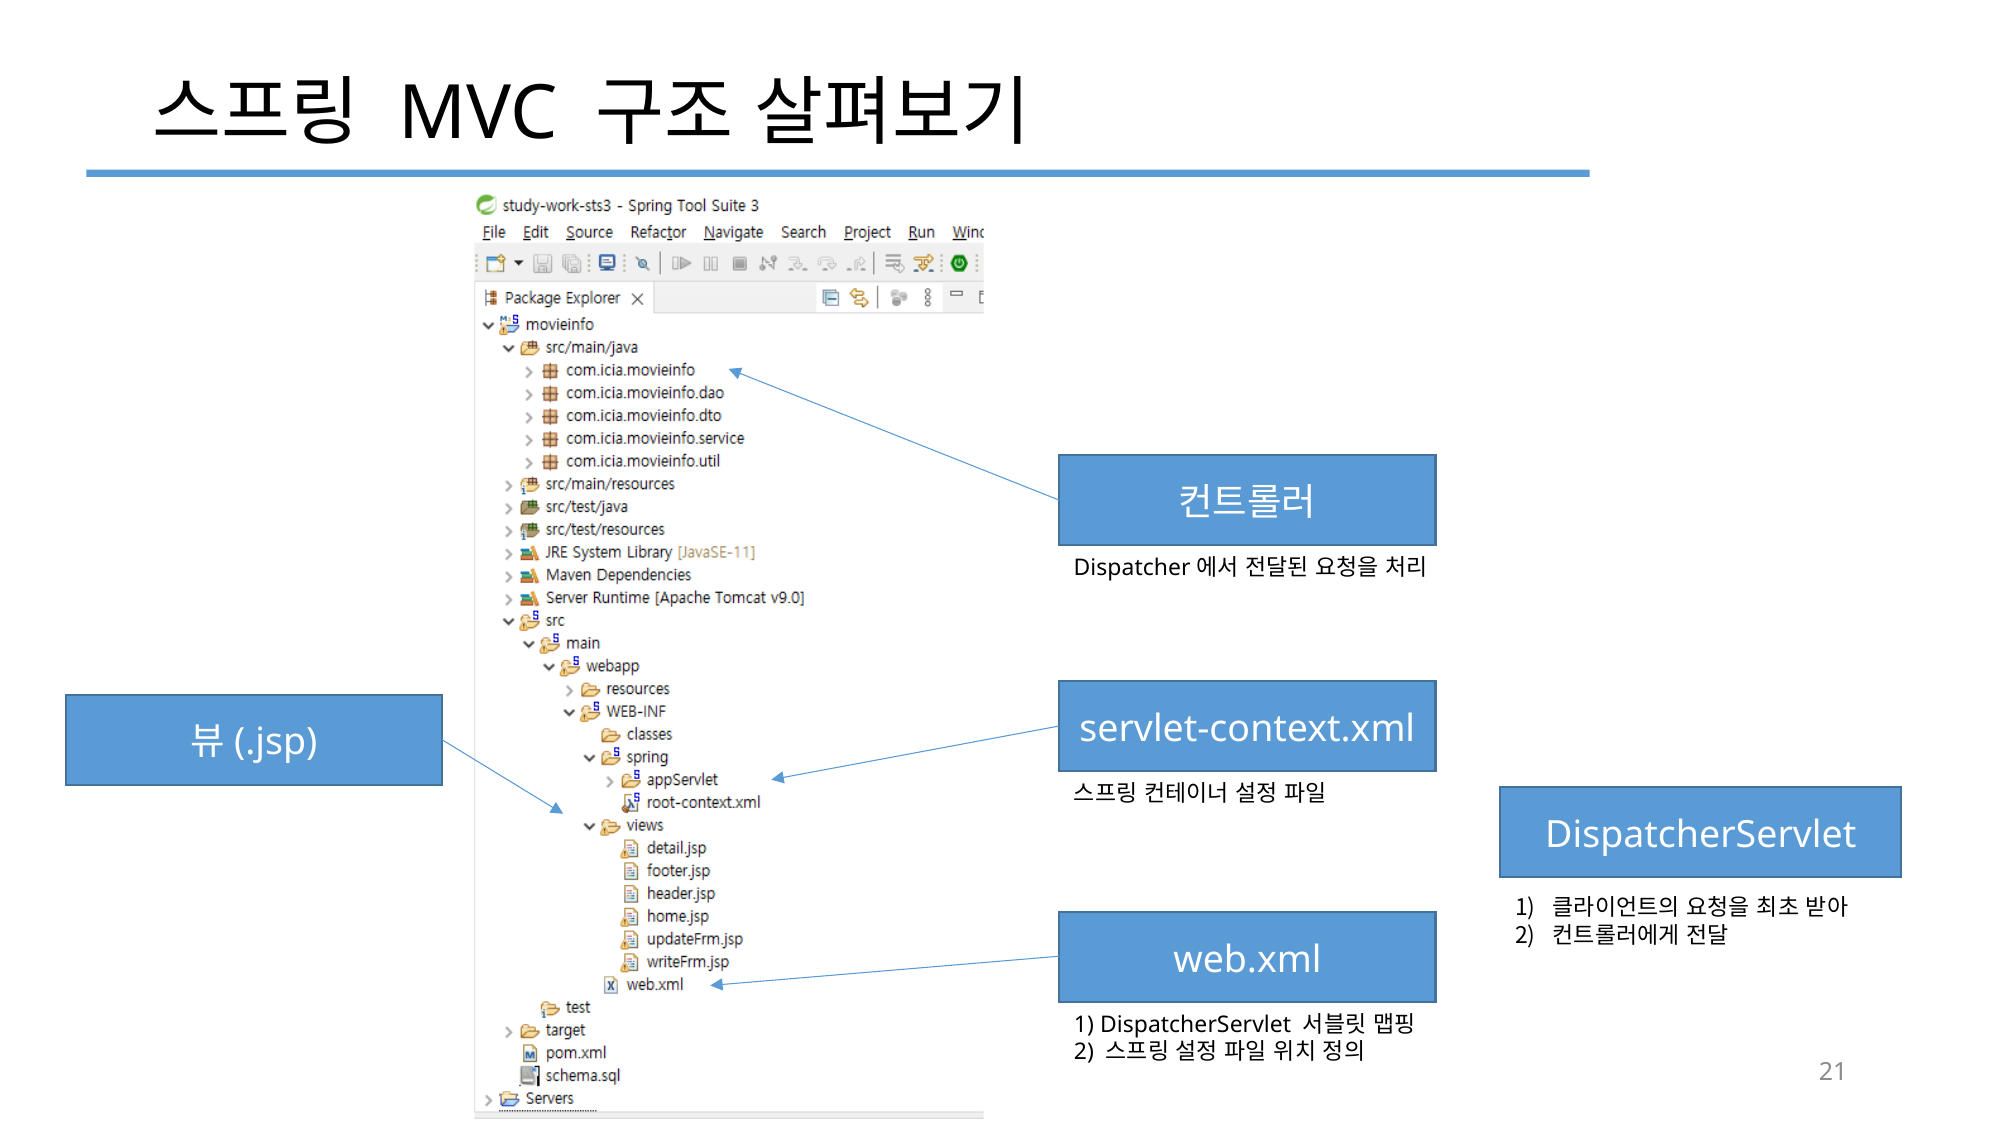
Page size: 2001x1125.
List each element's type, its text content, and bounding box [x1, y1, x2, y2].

title 스프링 MVC 구조 살펴보기 [137, 59, 1863, 170]
picture [474, 191, 984, 1119]
text_box DispatcherServlet [1499, 786, 1902, 878]
text_box 1) DispatcherServlet 서블릿 맵핑 2) 스프링 설정 파일 위치 정의 [1059, 1001, 1436, 1072]
text_box 클라이언트의 요청을 최초 받아 컨트롤러에게 전달 [1500, 885, 1902, 956]
text_box 컨트롤러 [1058, 454, 1437, 546]
text_box servlet-context.xml [1058, 680, 1437, 772]
slide_number 21 [1412, 1042, 1863, 1103]
text_box 스프링 컨테이너 설정 파일 [1059, 770, 1436, 814]
text_box Dispatcher에서 전달된 요청을 처리 [1059, 544, 1462, 588]
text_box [442, 739, 564, 814]
text_box 뷰(.jsp) [65, 694, 443, 786]
text_box web.xml [1058, 911, 1437, 1003]
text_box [771, 725, 1060, 780]
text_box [710, 956, 1060, 986]
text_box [728, 368, 1060, 500]
